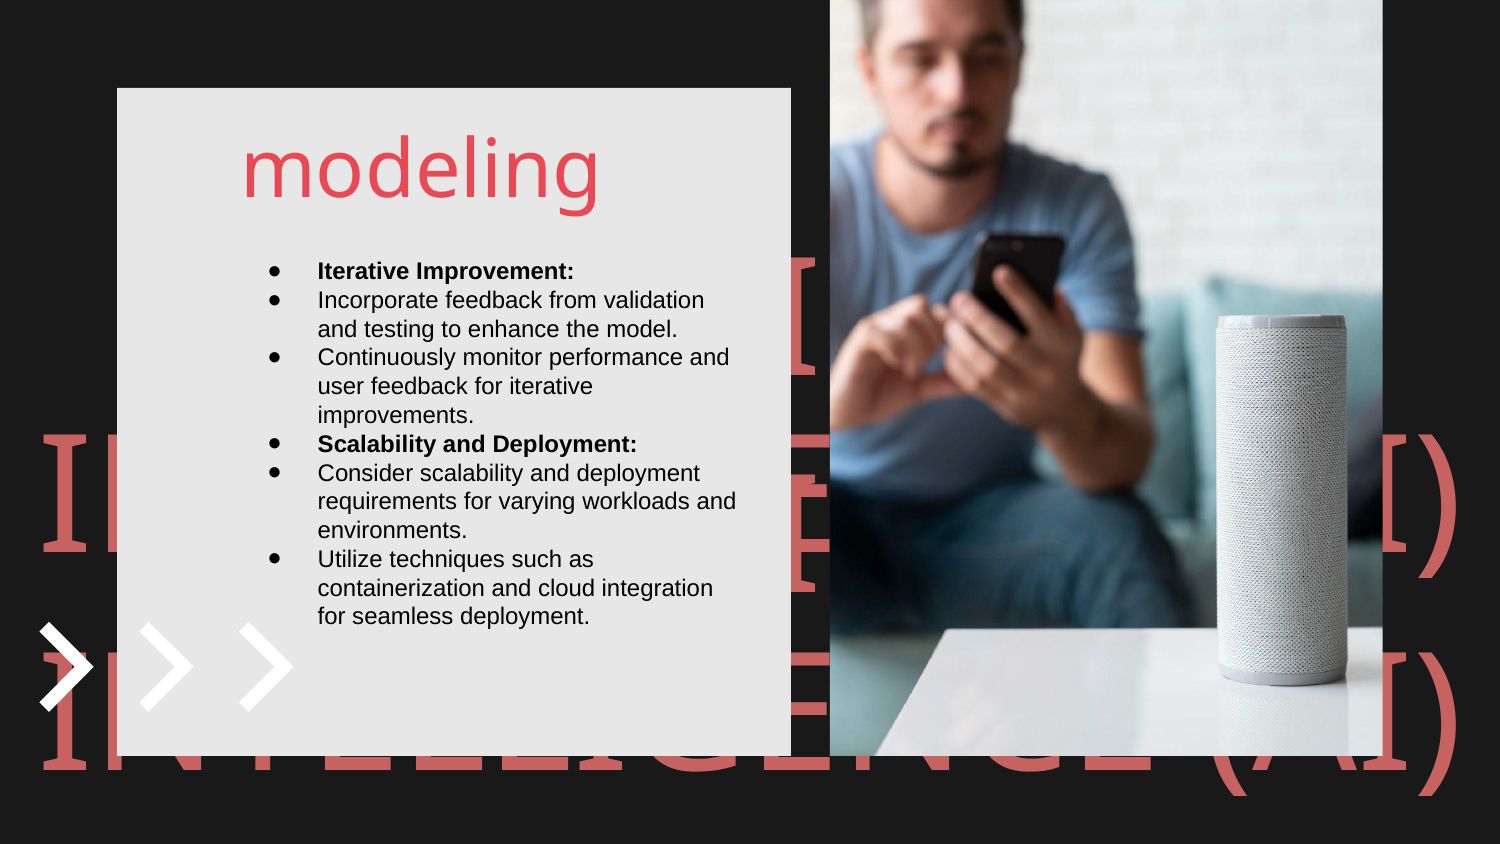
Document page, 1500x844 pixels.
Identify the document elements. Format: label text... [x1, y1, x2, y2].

list Iterative Improvement: Incorporate feedback from validation and testing to enhance the model. Continuously monitor performance and user feedback for iterative improvements. Scalability and Deployment: Consider scalability and deployment requirements for varying workloads and environments. Utilize techniques such as containerization and cloud integration for seamless deployment. [152, 240, 756, 457]
text_box [117, 87, 791, 756]
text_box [0, 621, 294, 713]
picture [829, 0, 1383, 757]
title modeling [120, 118, 724, 213]
